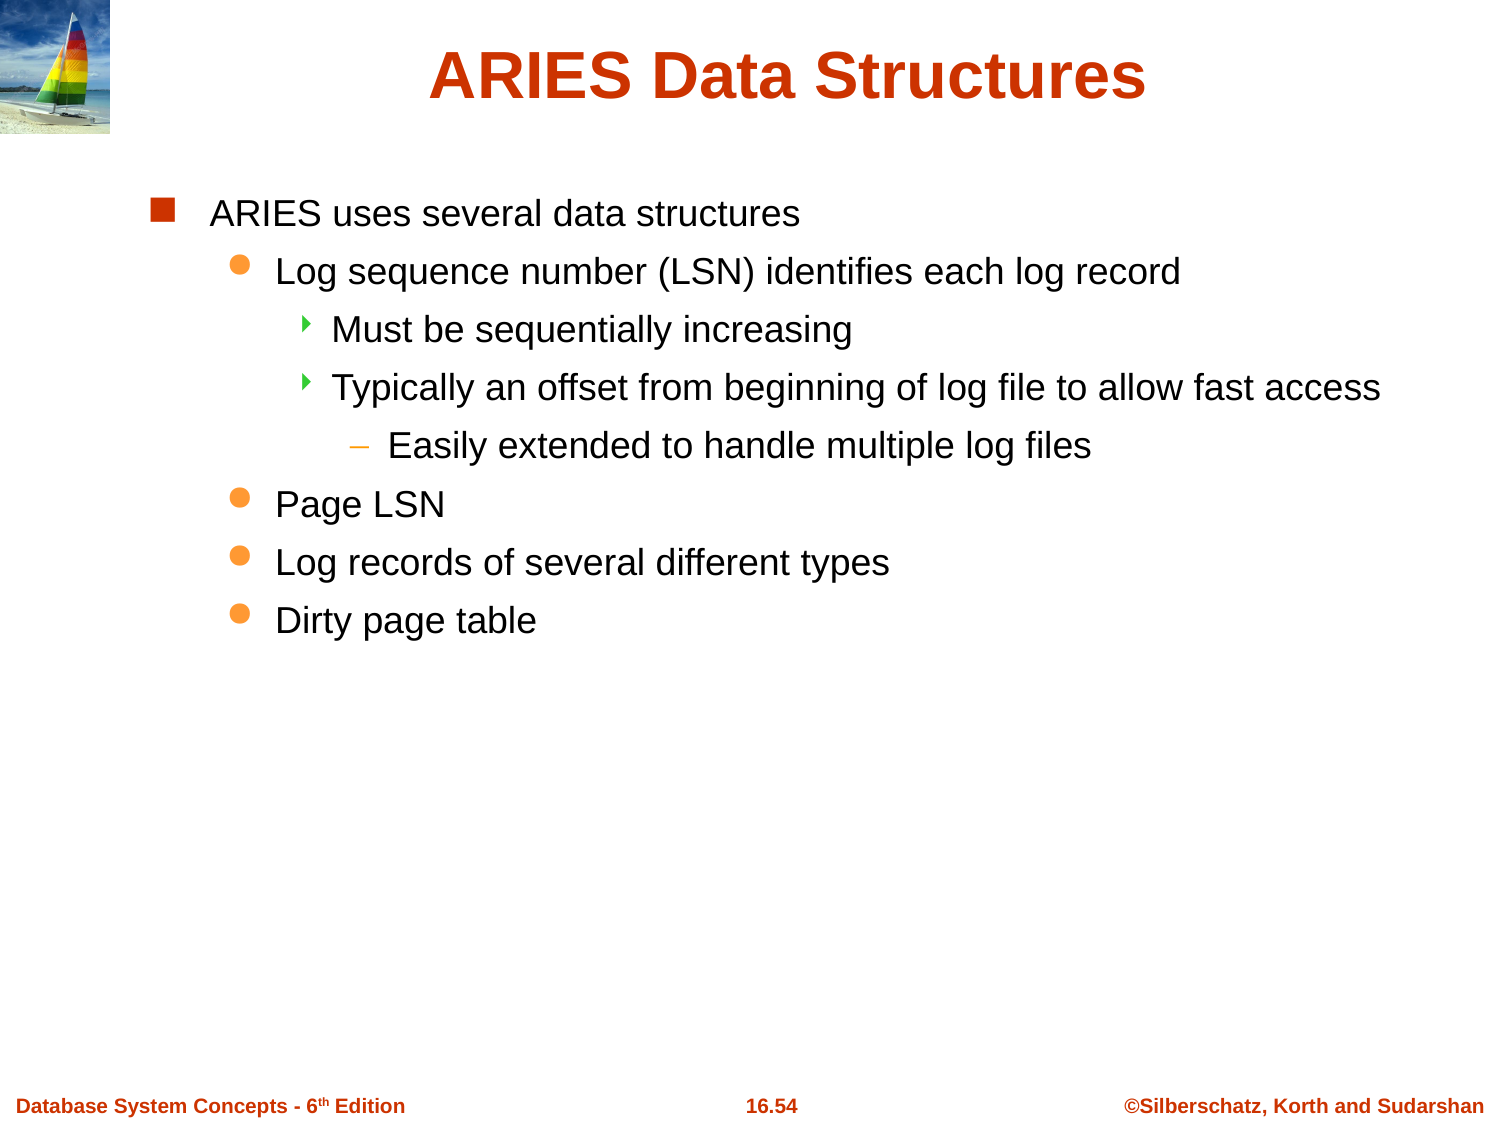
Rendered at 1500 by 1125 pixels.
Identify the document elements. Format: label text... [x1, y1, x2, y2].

title ARIES Data Structures [125, 18, 1452, 120]
list ARIES uses several data structures Log sequence number (LSN) identifies each log record Must be sequentially increasing Typically an offset from beginning of log file to allow fast access Easily extended to handle multiple log files Page LSN Log records of several different types Dirty page table [138, 181, 1479, 1097]
picture [0, 0, 110, 134]
